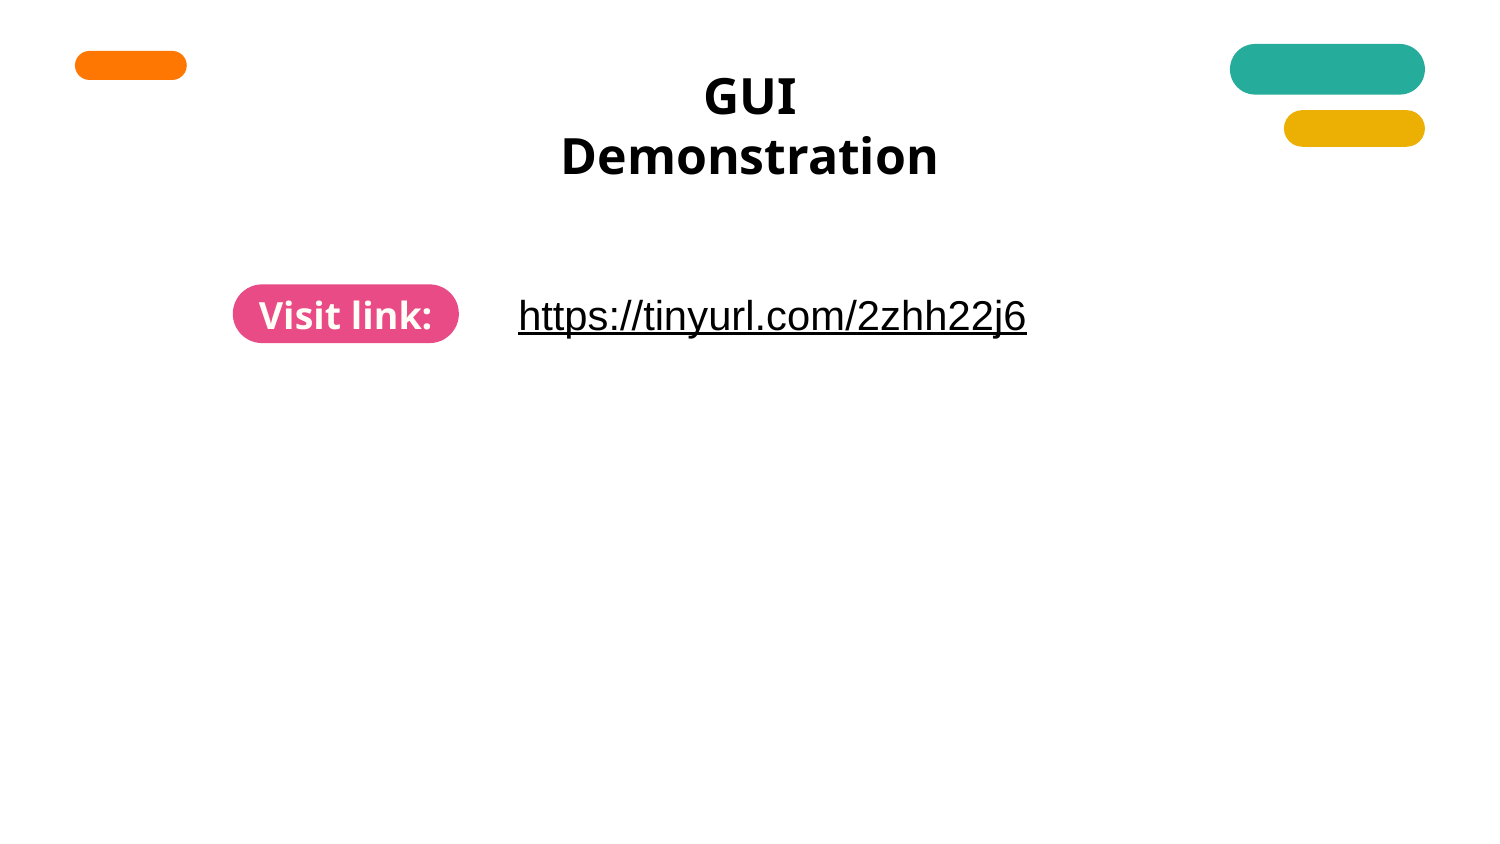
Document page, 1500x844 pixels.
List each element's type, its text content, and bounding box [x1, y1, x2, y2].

text_box [232, 290, 244, 337]
text_box [74, 50, 187, 80]
text_box https://tinyurl.com/2zhh22j6 [503, 280, 1042, 346]
text_box [1283, 110, 1425, 147]
title GUI Demonstration [501, 49, 999, 124]
text_box [1229, 43, 1425, 95]
text_box Visit link: [244, 284, 448, 344]
text_box [448, 290, 459, 337]
